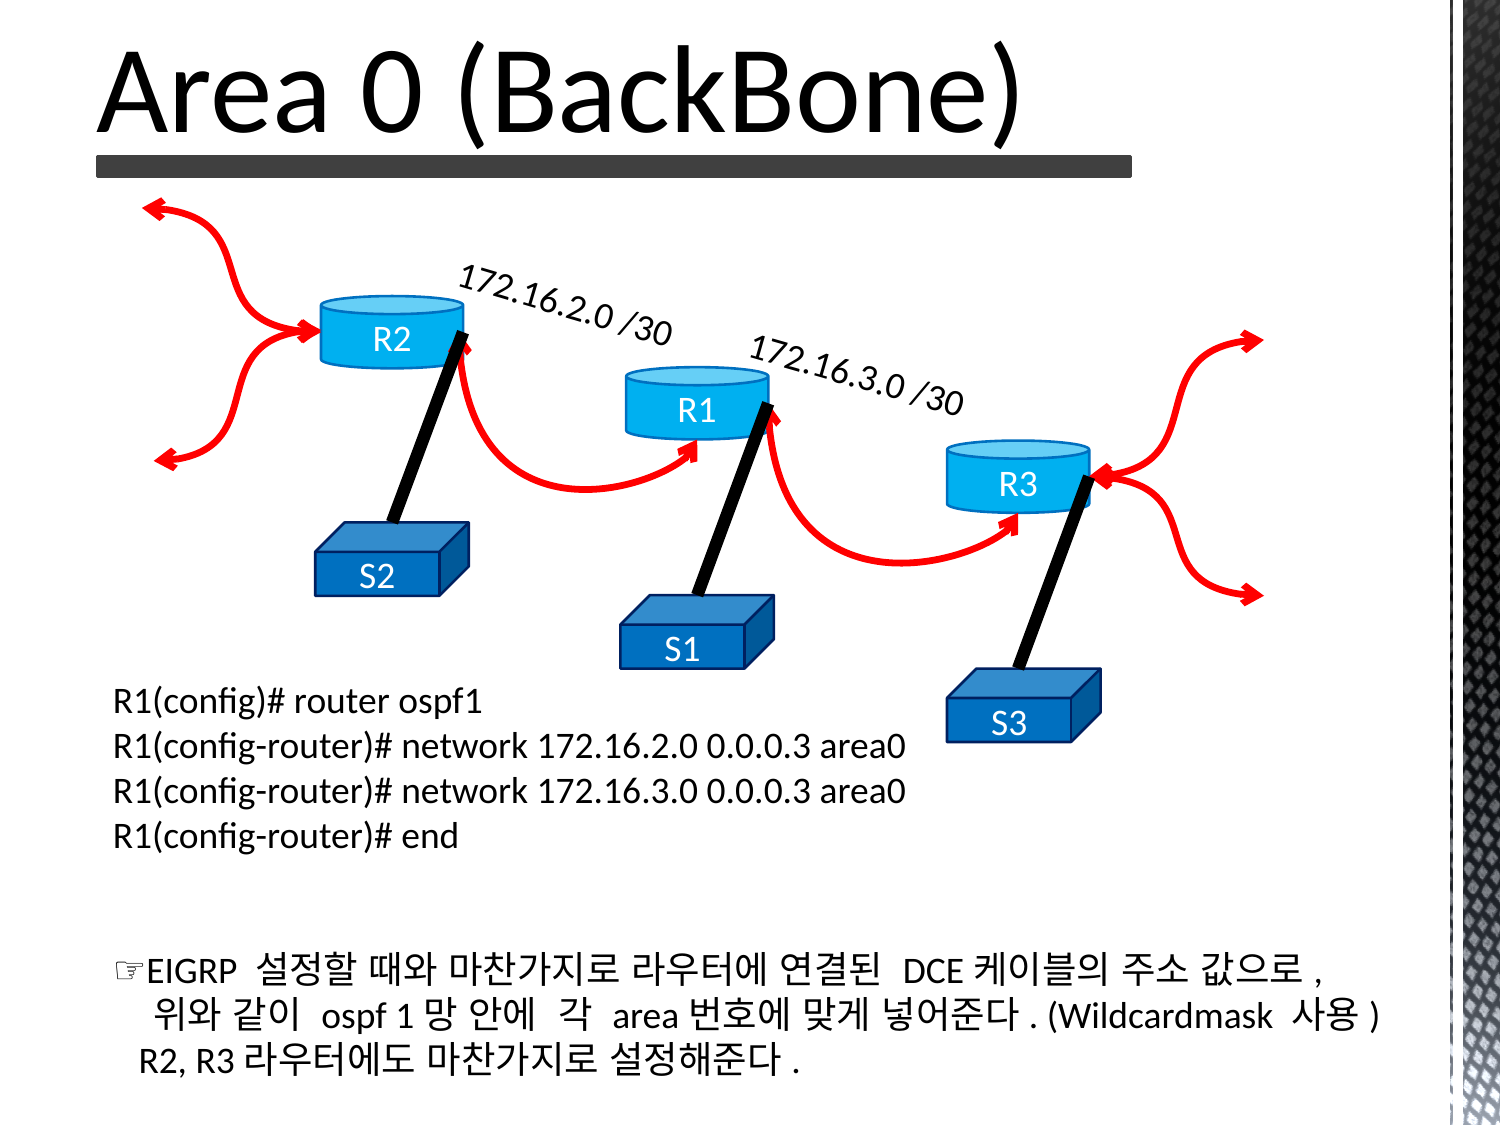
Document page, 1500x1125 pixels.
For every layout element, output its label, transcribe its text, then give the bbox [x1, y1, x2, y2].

text_box Area 0 (BackBone) [81, 0, 1043, 165]
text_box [141, 207, 1265, 743]
text_box [96, 155, 1132, 178]
text_box R1(config)# router ospf1 R1(config-router)# network 172.16.2.0 0.0.0.3 area0 R1(config-router)# network 172.16.3.0 0.0.0.3 area0 R1(config-router)# end ☞EIGRP 설정할 때와 마찬가지로 라우터에 연결된 DCE케이블의 주소 값으로, 위와 같이 ospf 1망 안에 각 area번호에 맞게 넣어준다. (Wildcardmask 사용) R2, R3라우터에도 마찬가지로 설정해준다. [98, 668, 1396, 1125]
picture [1447, 0, 1500, 1125]
